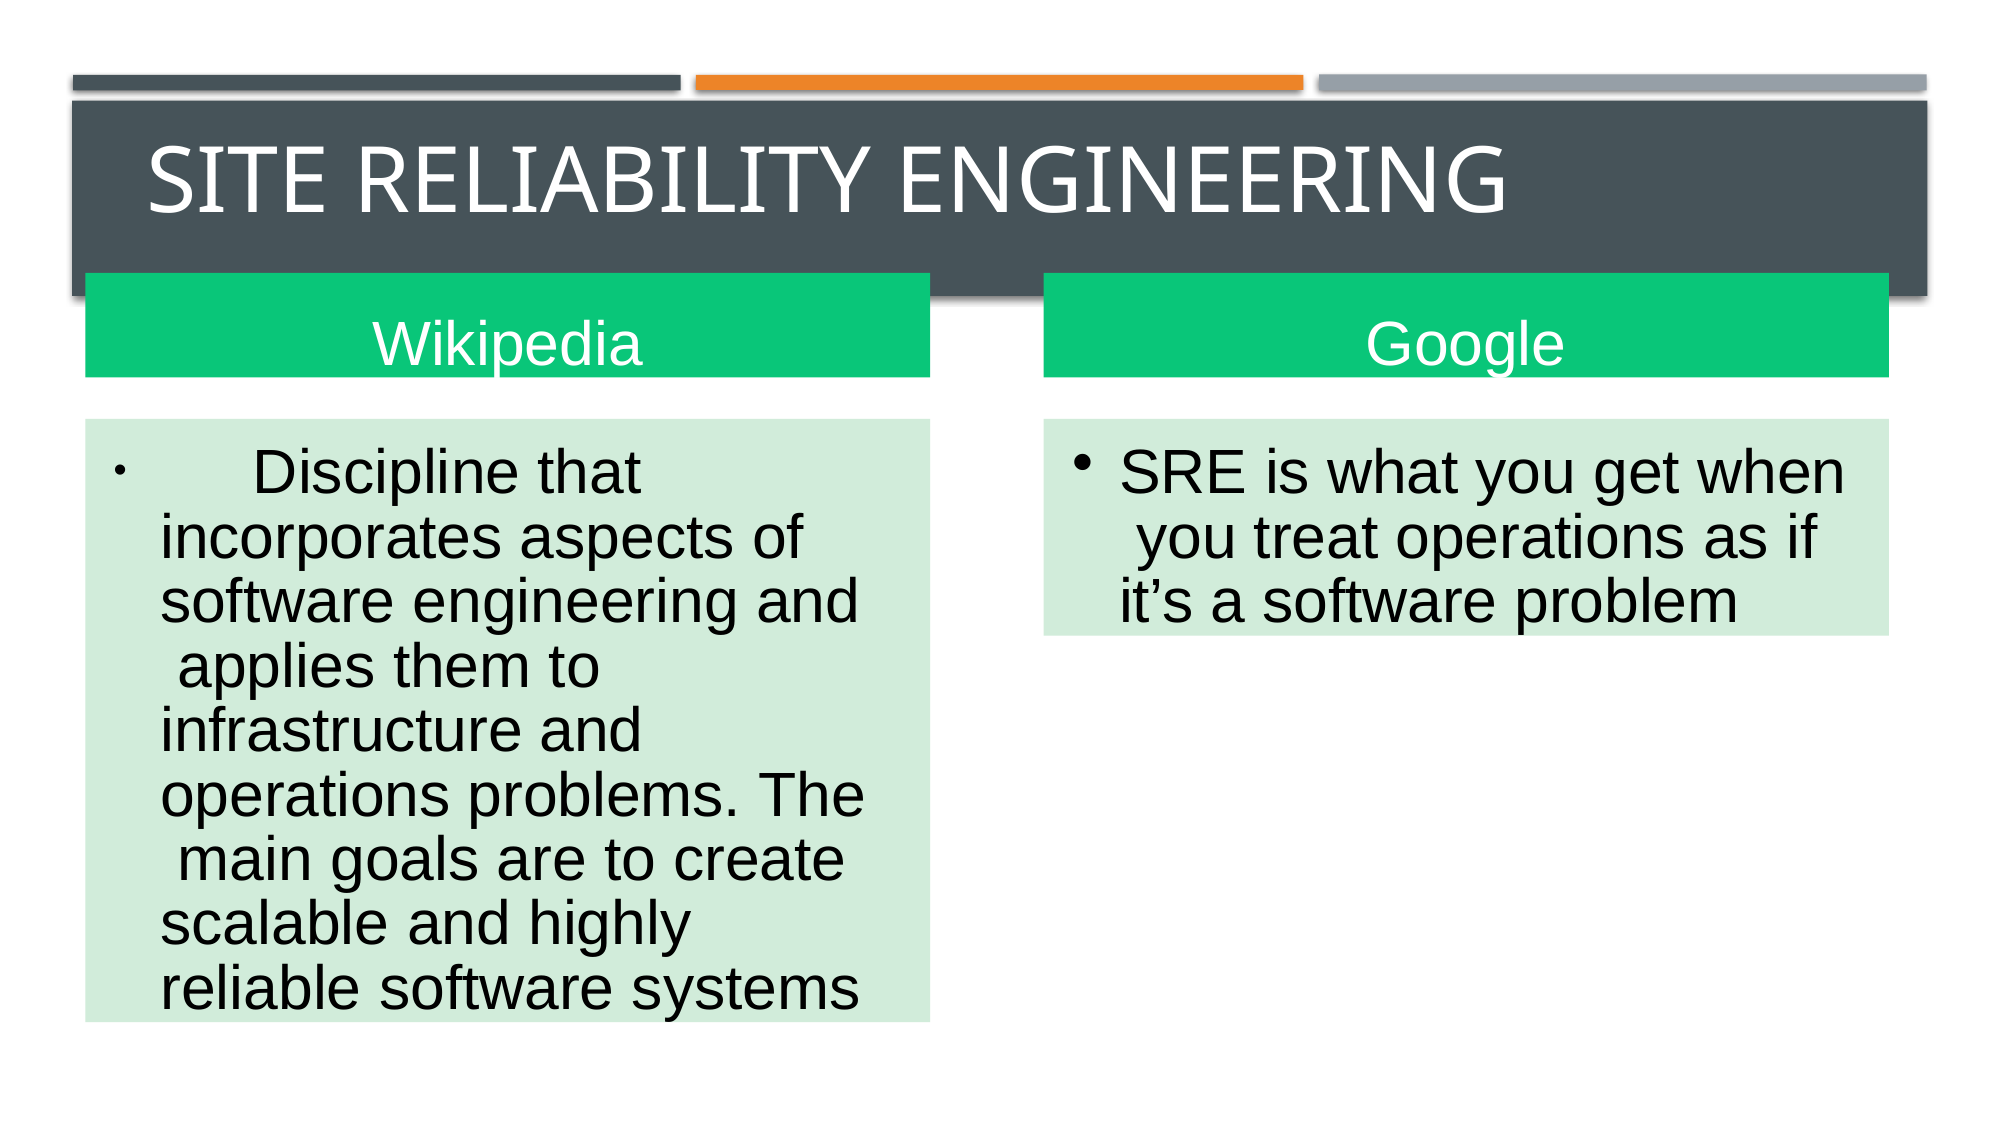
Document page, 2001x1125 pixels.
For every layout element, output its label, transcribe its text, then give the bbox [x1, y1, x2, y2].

text_box Wikipedia [85, 272, 931, 378]
text_box SRE is what you get when you treat operations as if it’s a software problem [1043, 418, 1889, 636]
text_box Google [1043, 272, 1889, 378]
text_box Discipline that incorporates aspects of software engineering and applies them to infrastructure and operations problems. The main goals are to create scalable and highly reliable software systems [85, 418, 931, 1023]
title Site Reliability Engineering [144, 40, 1613, 231]
